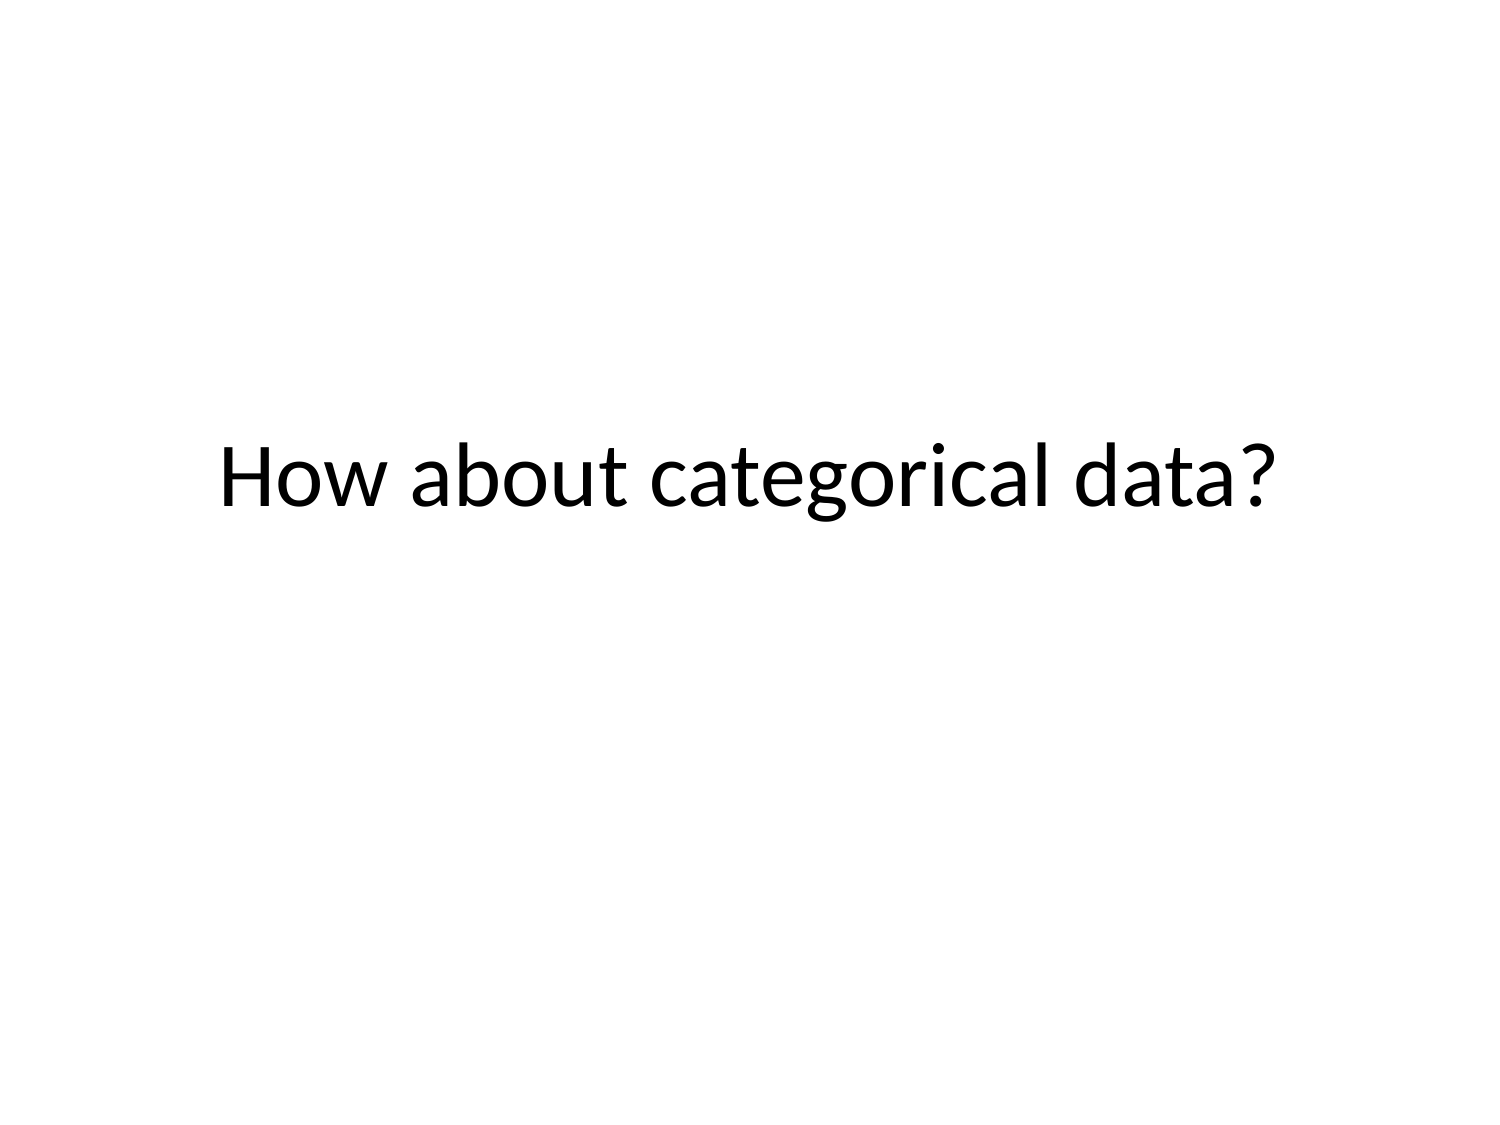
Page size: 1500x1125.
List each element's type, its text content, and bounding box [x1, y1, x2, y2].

title How about categorical data? [112, 349, 1388, 591]
